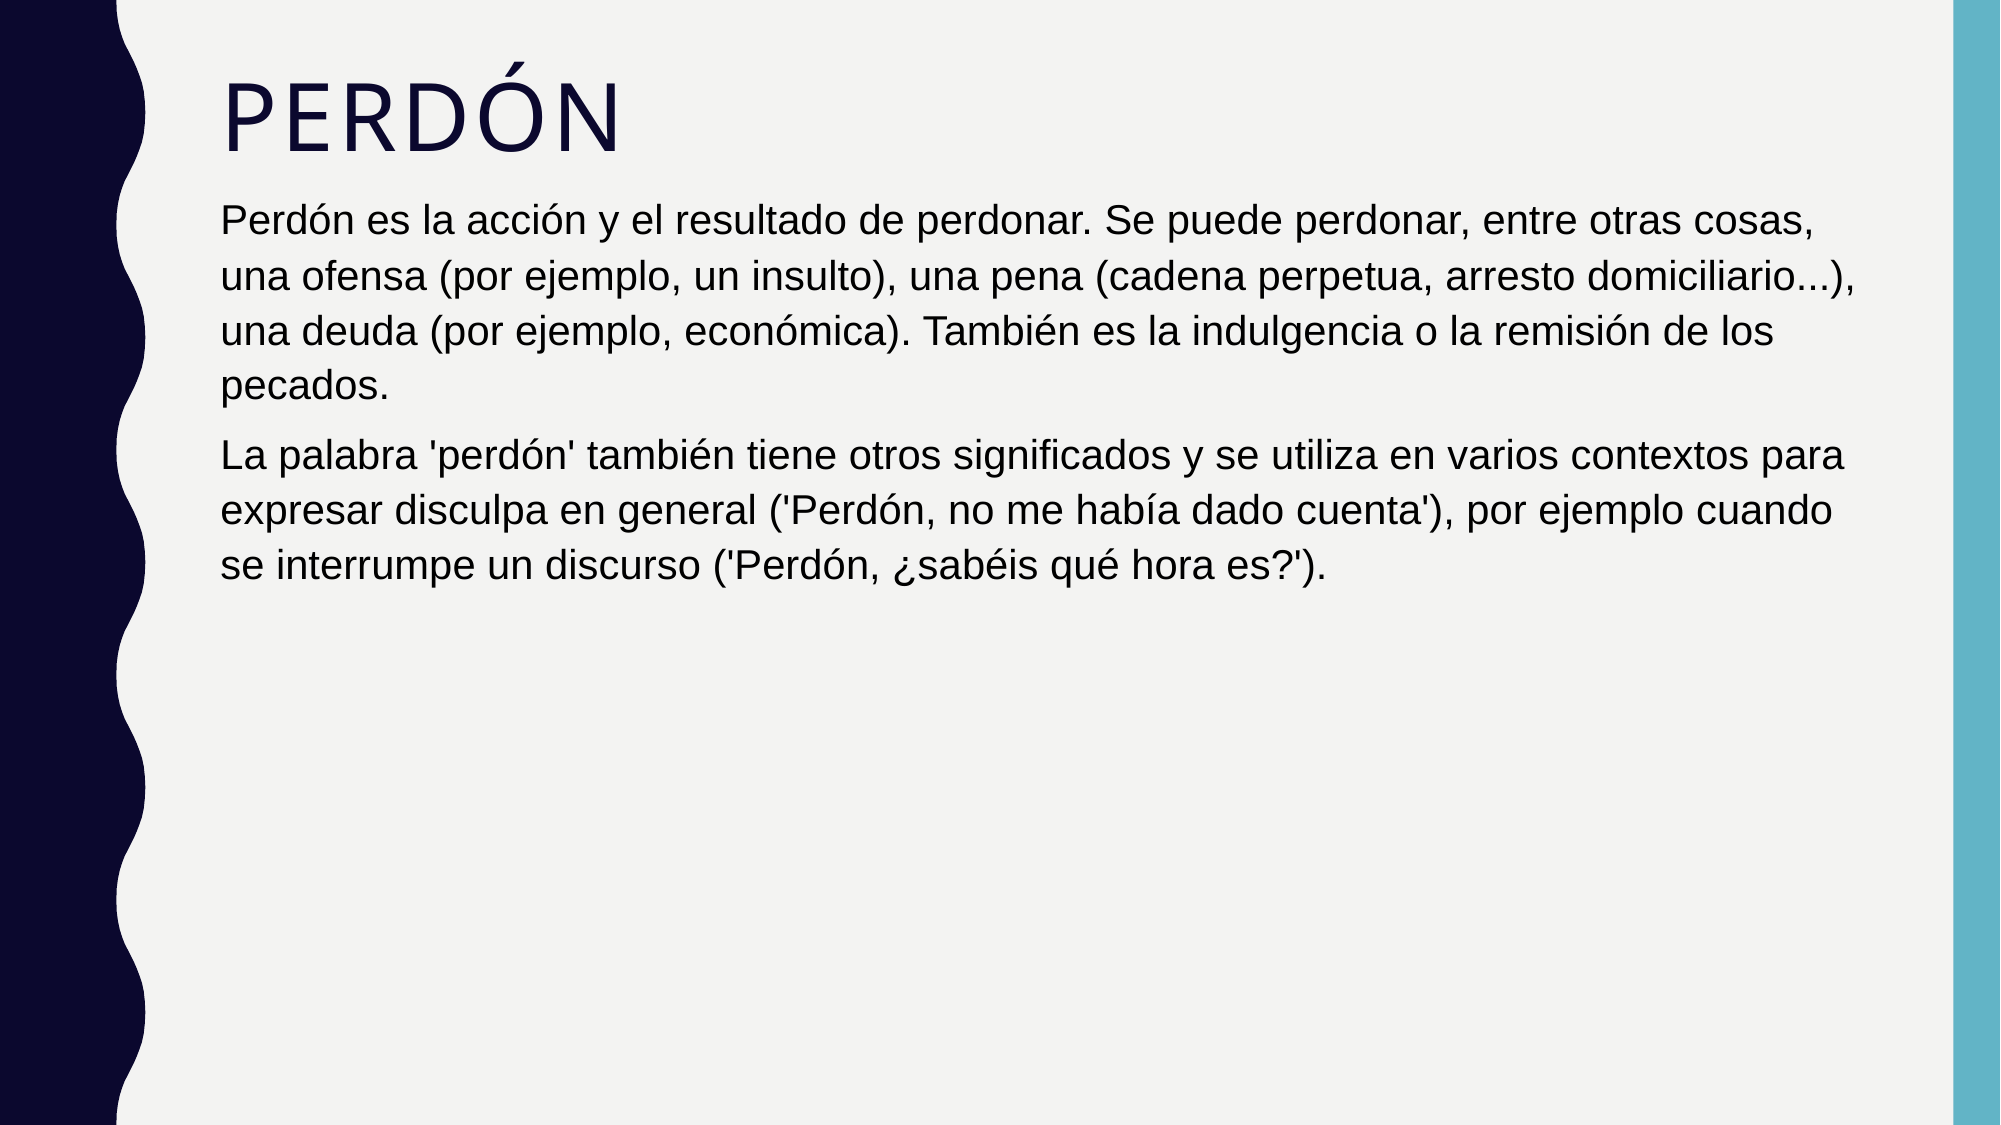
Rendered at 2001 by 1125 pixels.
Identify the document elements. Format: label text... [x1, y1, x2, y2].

list Perdón es la acción y el resultado de perdonar. Se puede perdonar, entre otras cosas, una ofensa (por ejemplo, un insulto), una pena (cadena perpetua, arresto domiciliario...), una deuda (por ejemplo, económica). También es la indulgencia o la remisión de los pecados. La palabra 'perdón' también tiene otros significados y se utiliza en varios contextos para expresar disculpa en general ('Perdón, no me había dado cuenta'), por ejemplo cuando se interrumpe un discurso ('Perdón, ¿sabéis qué hora es?'). [205, 180, 1875, 965]
title Perdón [205, 62, 1875, 180]
